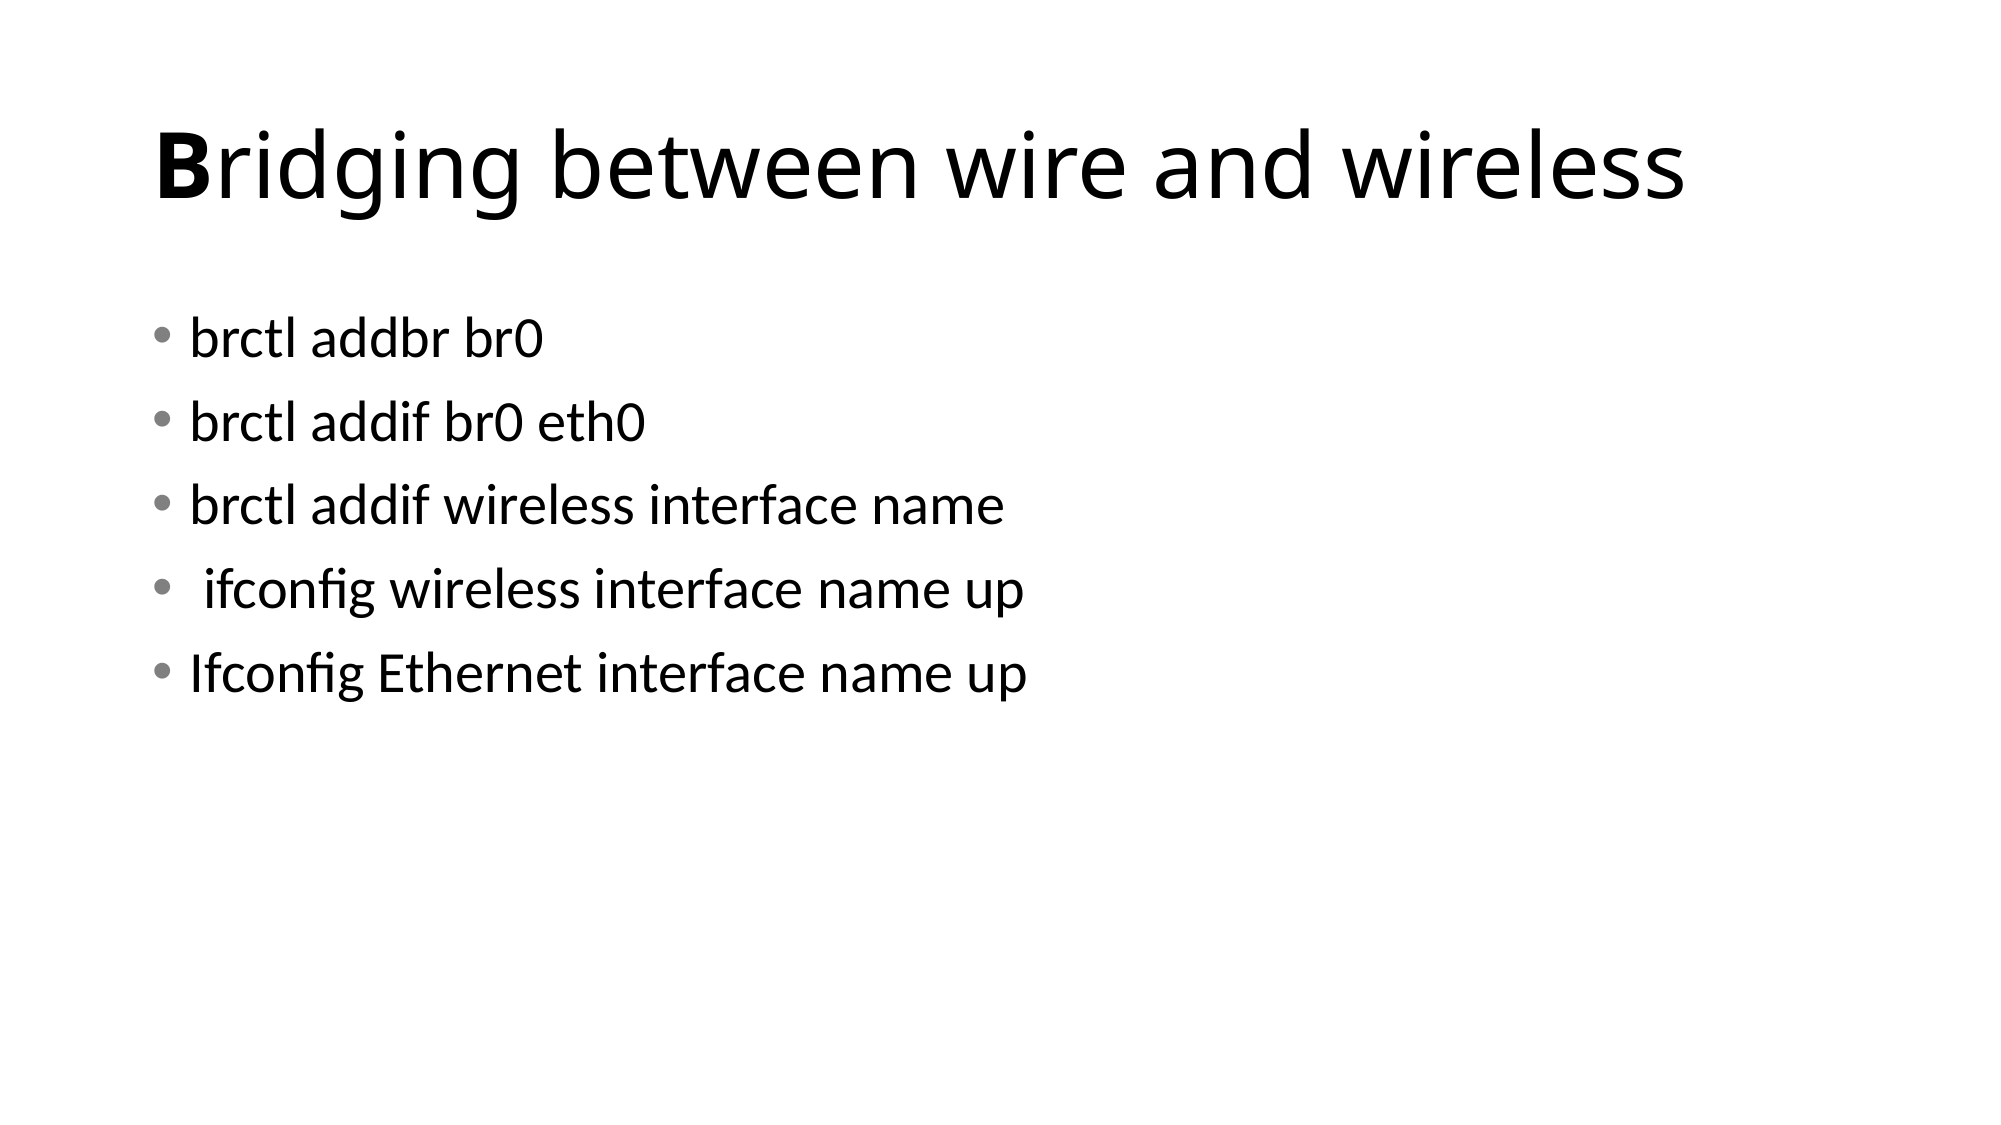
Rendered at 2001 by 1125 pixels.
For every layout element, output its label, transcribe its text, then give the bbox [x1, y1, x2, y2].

title Bridging between wire and wireless [137, 59, 1863, 278]
list brctl addbr br0 brctl addif br0 eth0 brctl addif wireless interface name ifconfig wireless interface name up Ifconfig Ethernet interface name up [137, 299, 1863, 1014]
